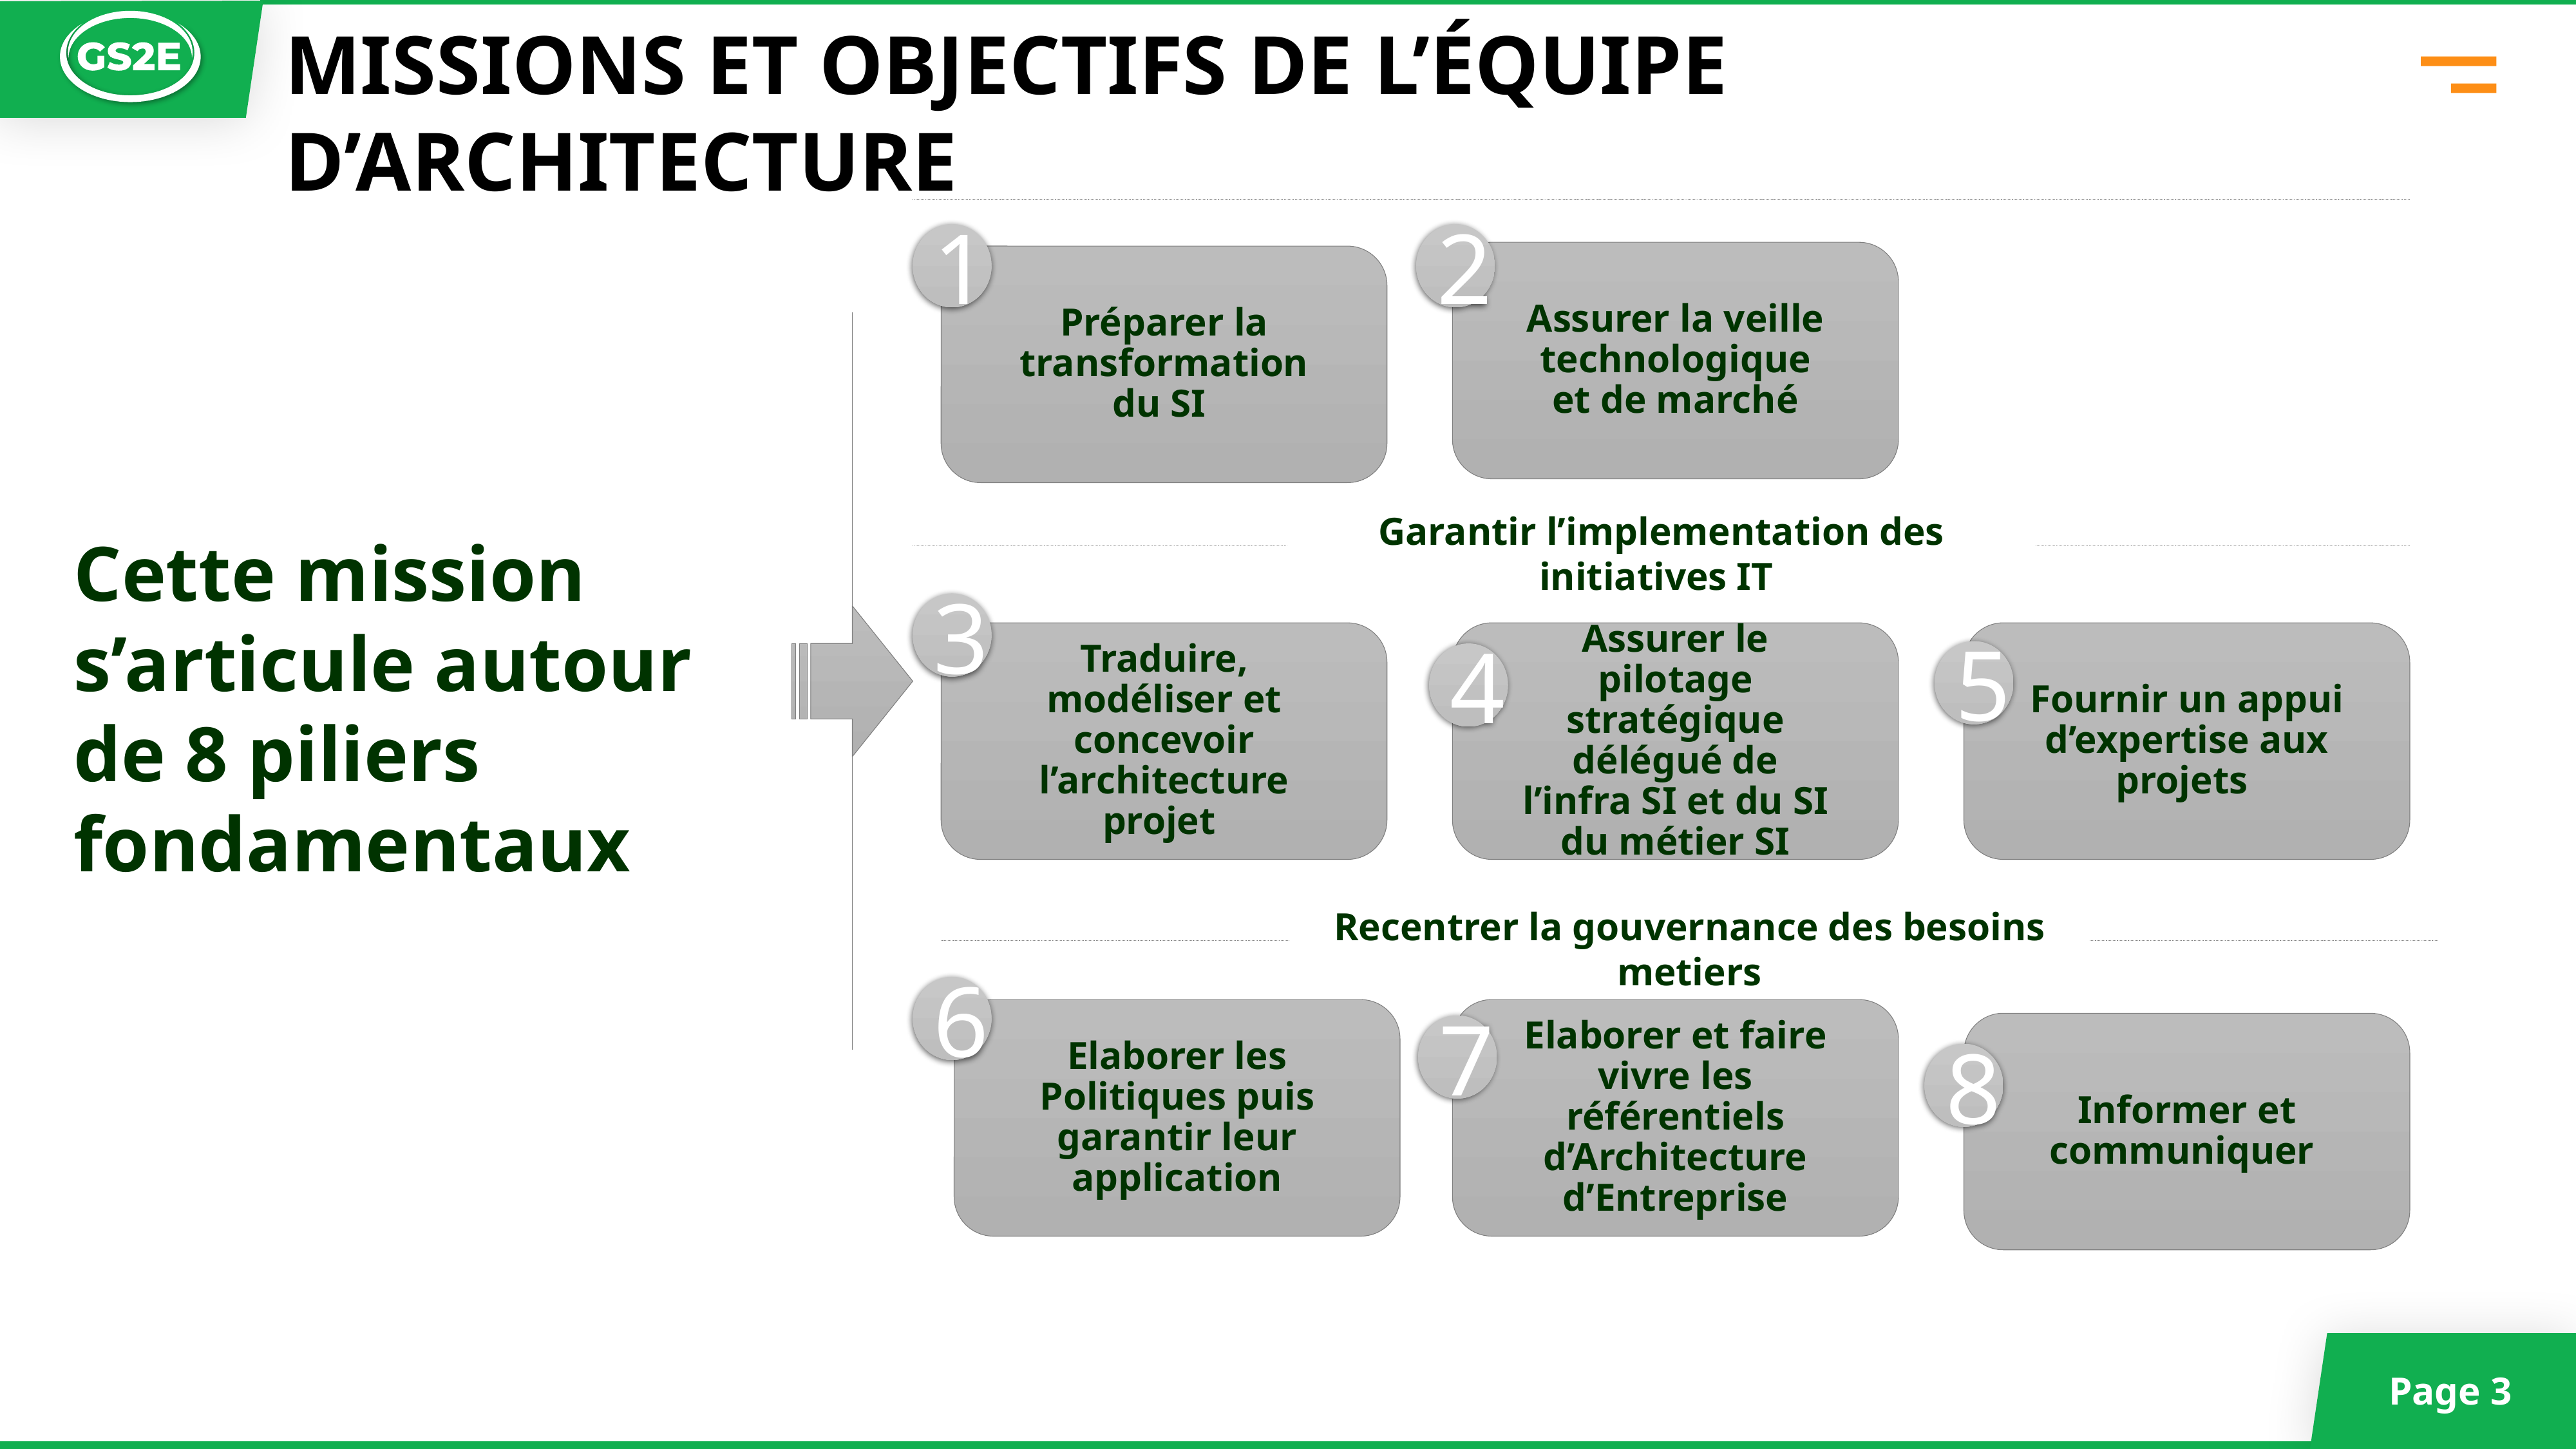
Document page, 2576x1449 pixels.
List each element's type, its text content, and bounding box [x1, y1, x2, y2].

text_box MISSIONS ET OBJECTIFS DE L’ÉQUIPE D’ARCHITECTURE [275, 9, 2228, 199]
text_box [64, 199, 2438, 1250]
